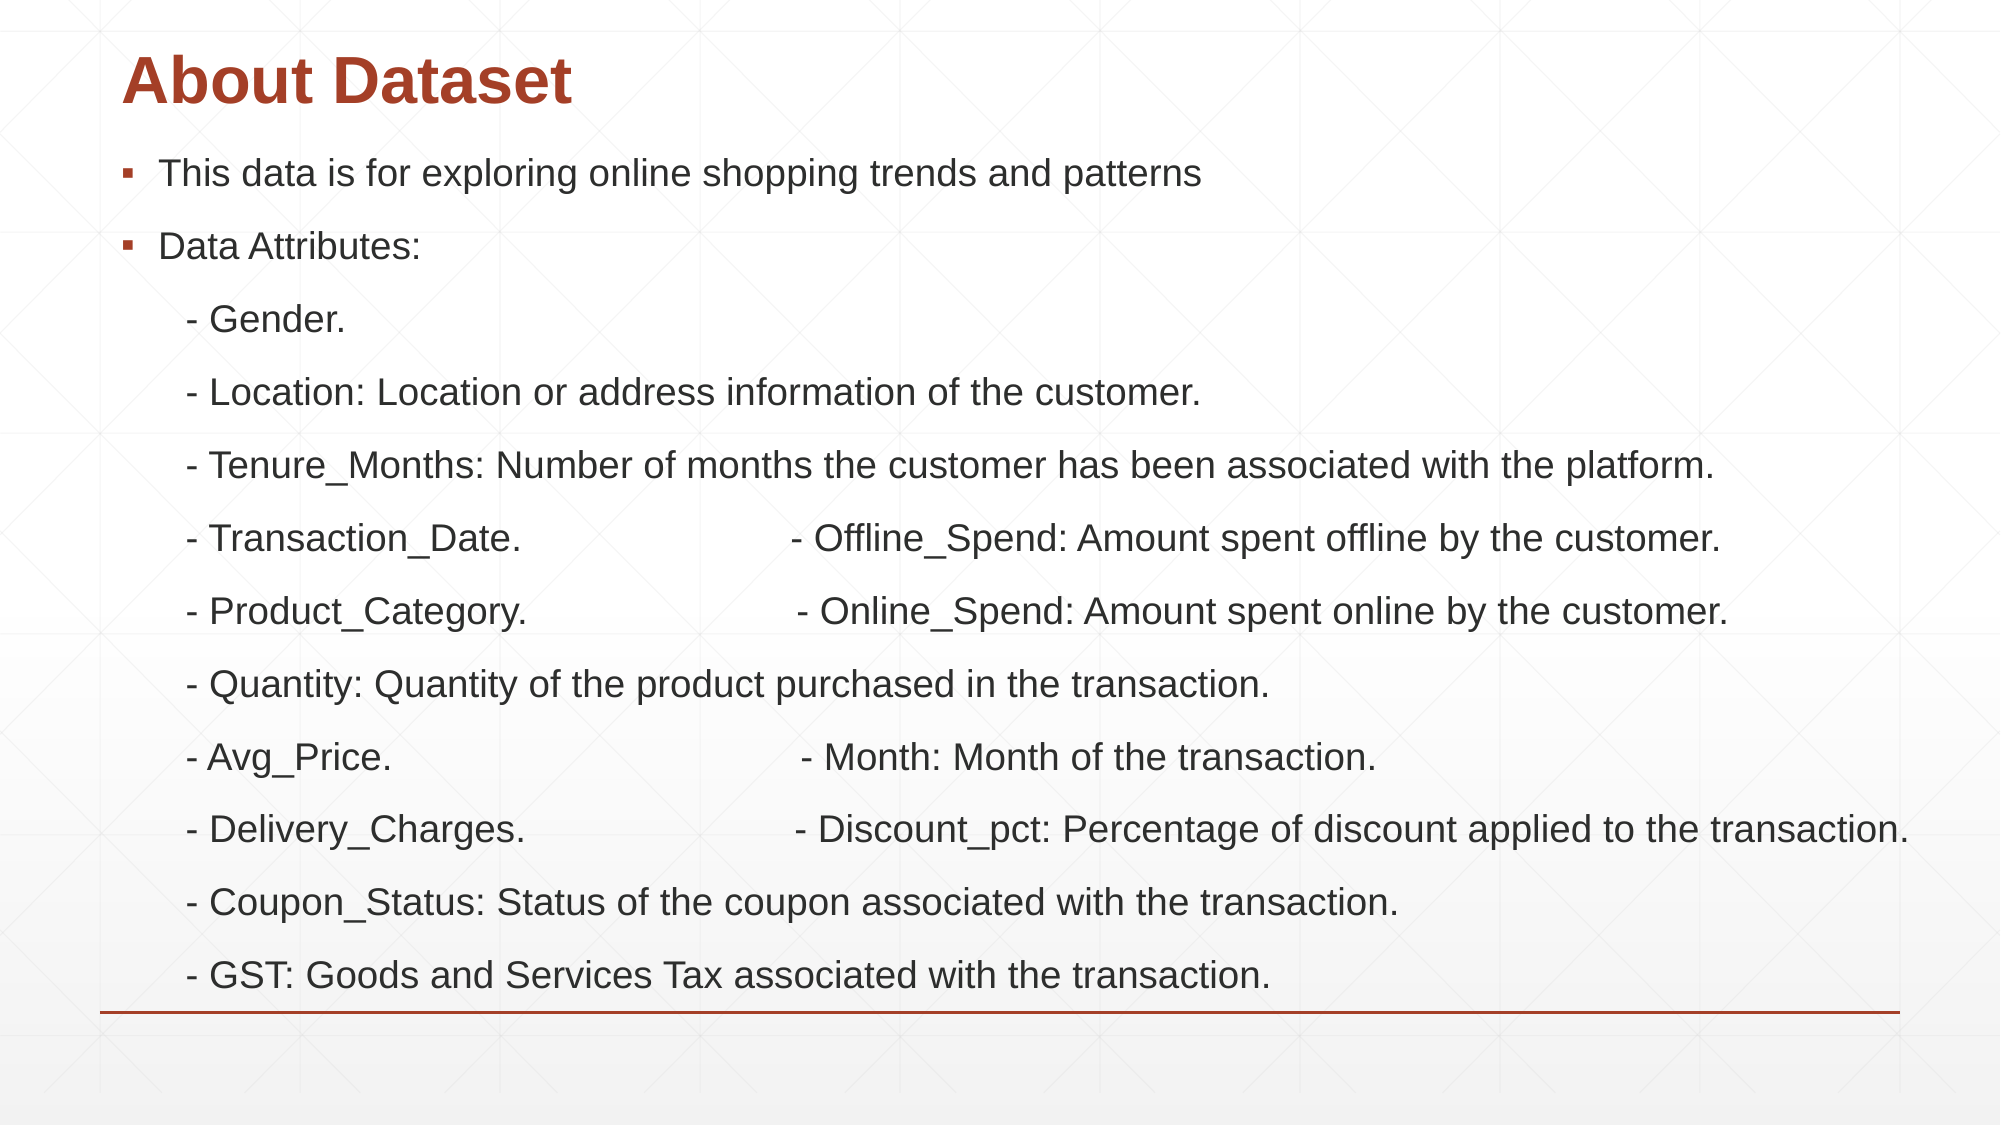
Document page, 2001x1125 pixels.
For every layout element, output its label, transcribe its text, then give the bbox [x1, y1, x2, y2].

title About Dataset [106, 30, 1682, 126]
list This data is for exploring online shopping trends and patterns Data Attributes: - Gender. - Location: Location or address information of the customer. - Tenure_Months: Number of months the customer has been associated with the platform. - Transaction_Date. - Offline_Spend: Amount spent offline by the customer. - Product_Category. - Online_Spend: Amount spent online by the customer. - Quantity: Quantity of the product purchased in the transaction. - Avg_Price. - Month: Month of the transaction. - Delivery_Charges. - Discount_pct: Percentage of discount applied to the transaction. - Coupon_Status: Status of the coupon associated with the transaction. - GST: Goods and Services Tax associated with the transaction. [106, 145, 2000, 1011]
